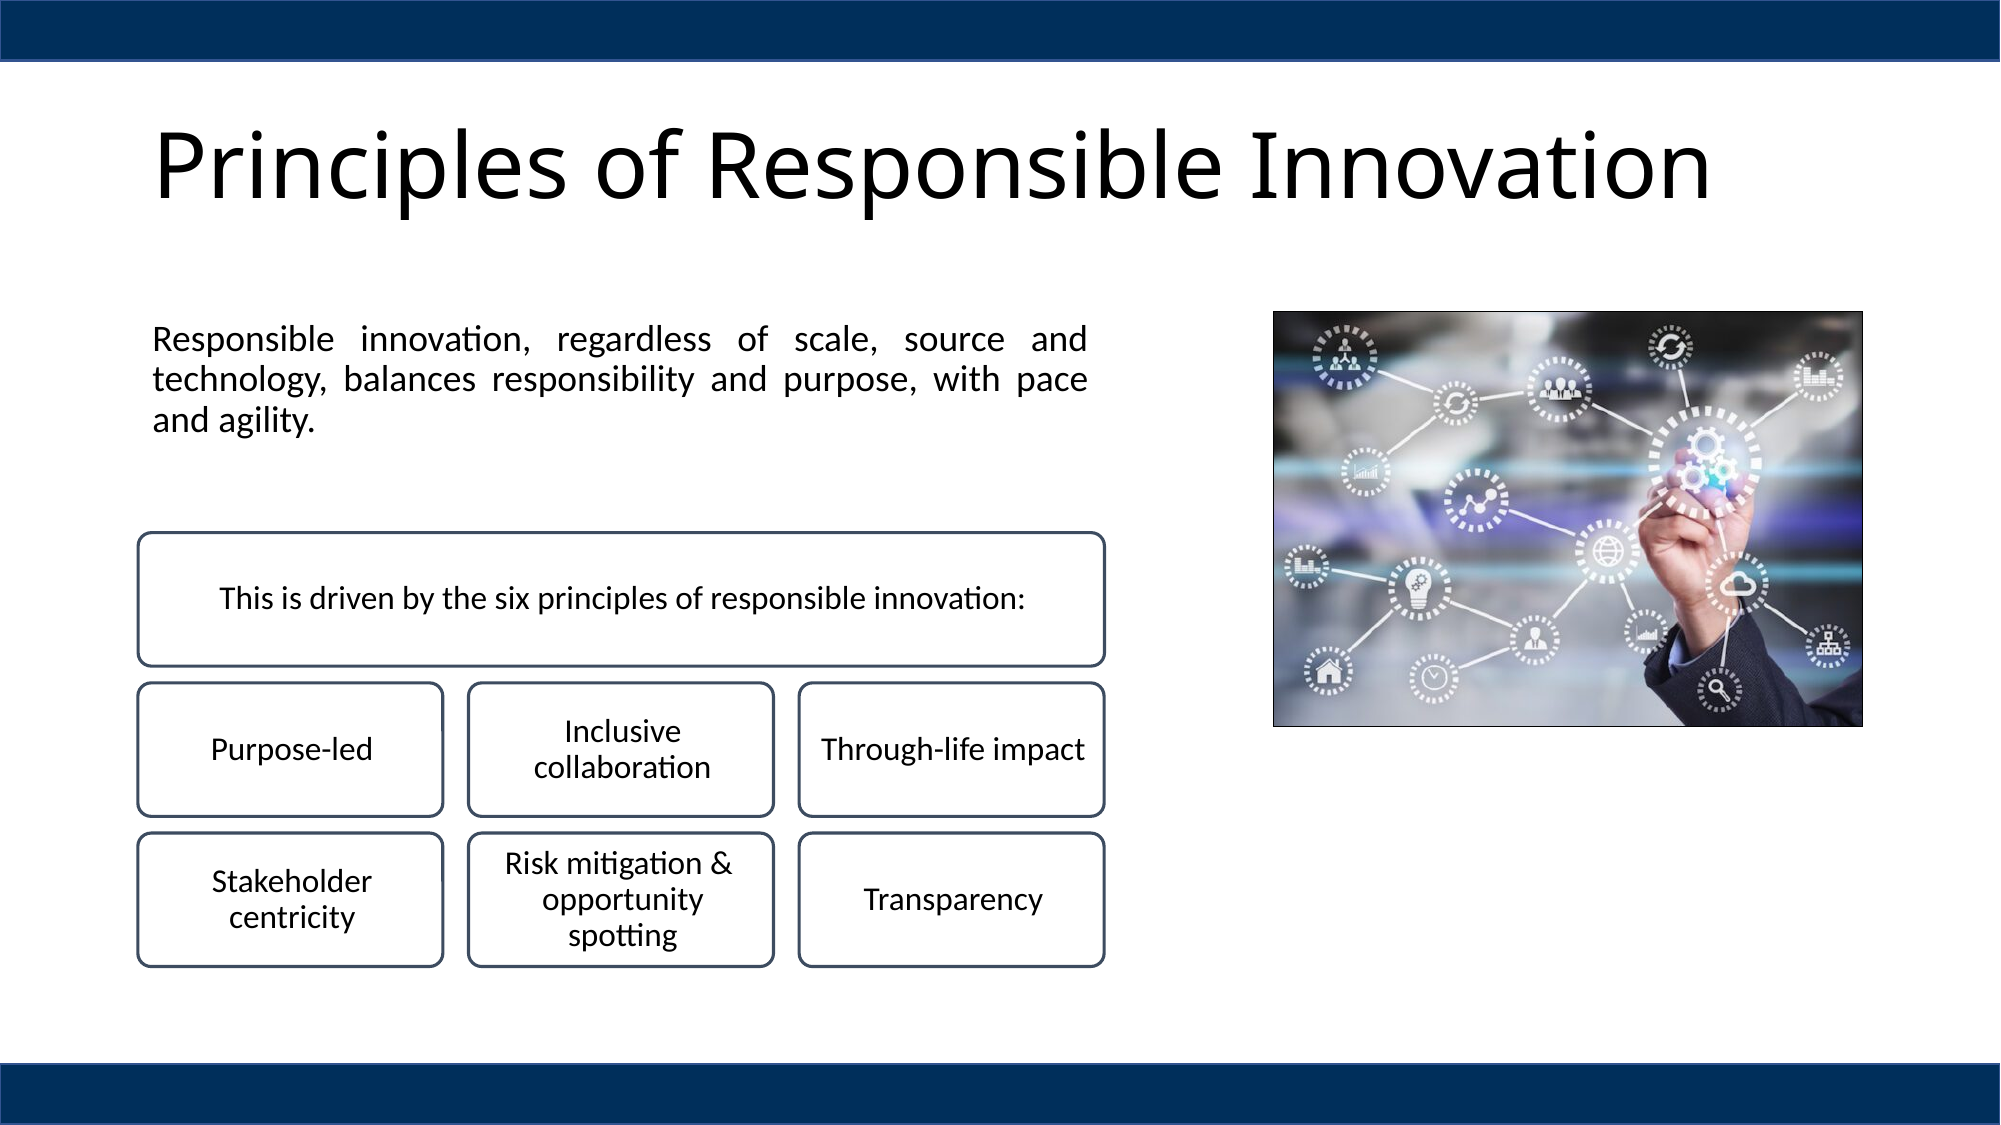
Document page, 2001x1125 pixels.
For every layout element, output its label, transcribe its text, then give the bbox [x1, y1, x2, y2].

title Principles of Responsible Innovation [137, 62, 1863, 278]
list Responsible innovation, regardless of scale, source and technology, balances responsibility and purpose, with pace and agility. [137, 311, 1105, 529]
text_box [137, 532, 1105, 967]
picture [1273, 311, 1863, 727]
text_box [0, 1063, 2000, 1125]
text_box [0, 0, 2000, 62]
